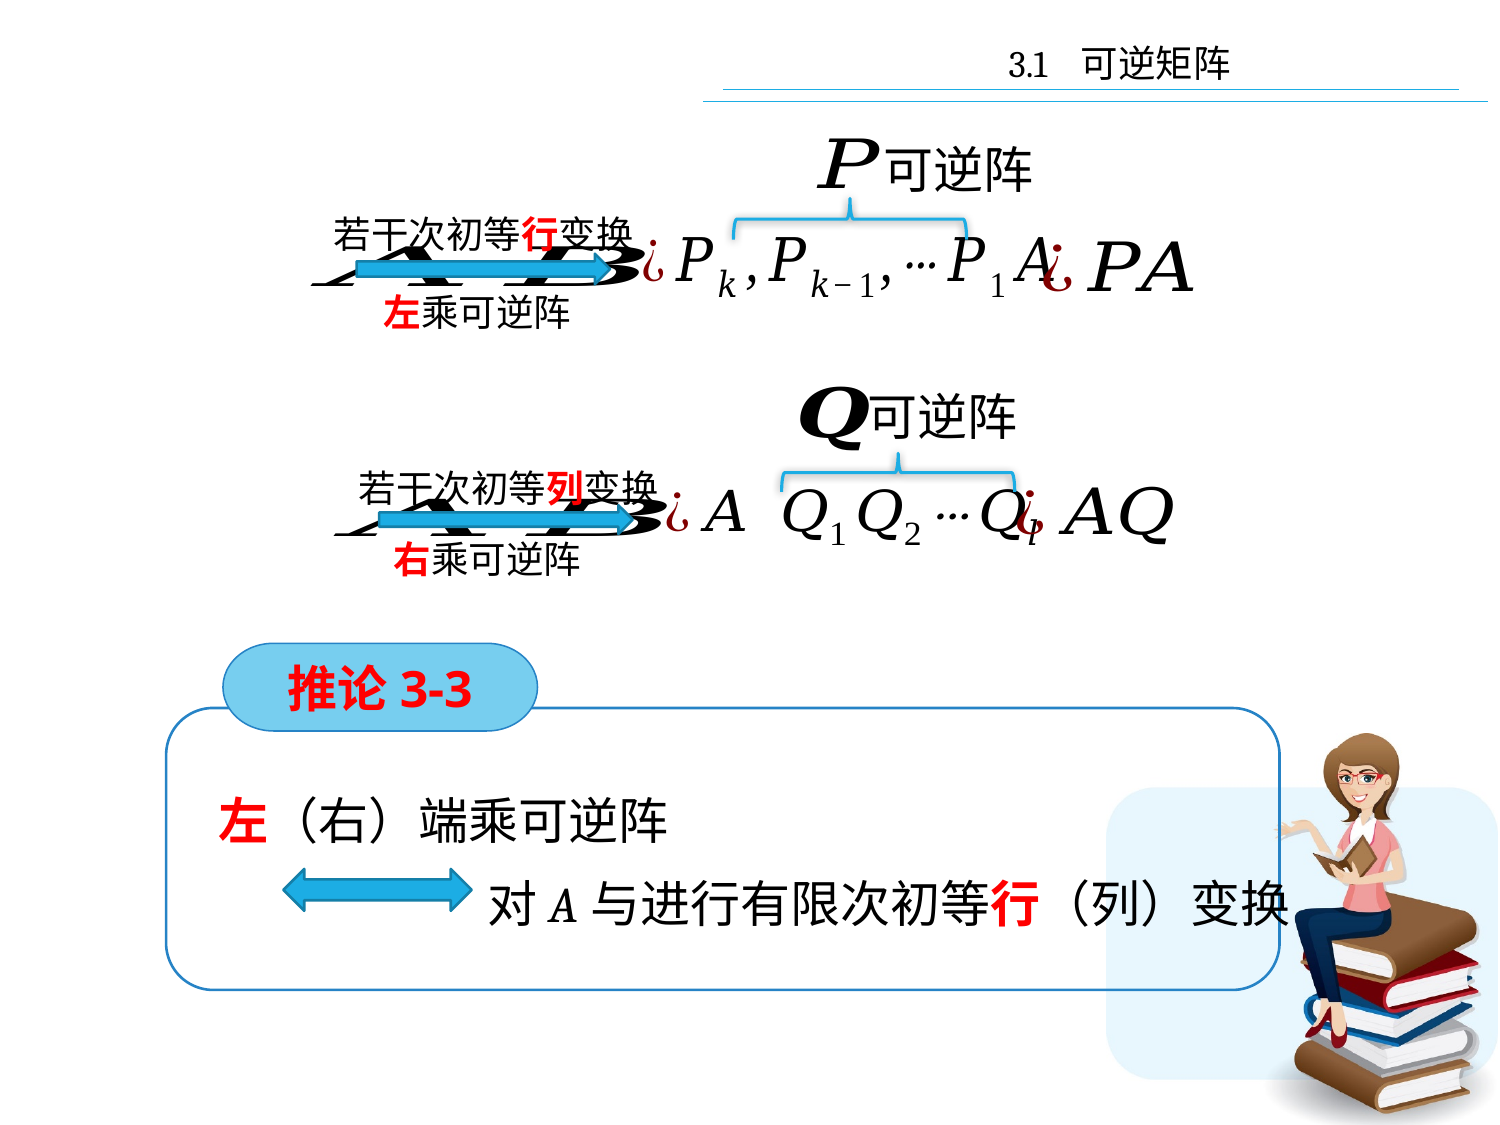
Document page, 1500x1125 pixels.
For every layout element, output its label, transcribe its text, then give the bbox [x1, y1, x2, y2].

text_box 3.1 可逆矩阵 [781, 32, 1458, 84]
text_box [165, 643, 1280, 991]
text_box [300, 210, 667, 300]
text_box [702, 89, 1489, 102]
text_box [323, 377, 1179, 590]
text_box 左乘可逆阵 [368, 307, 598, 342]
text_box [731, 196, 969, 240]
picture [1106, 733, 1498, 1125]
text_box 可逆阵 [812, 130, 1053, 206]
